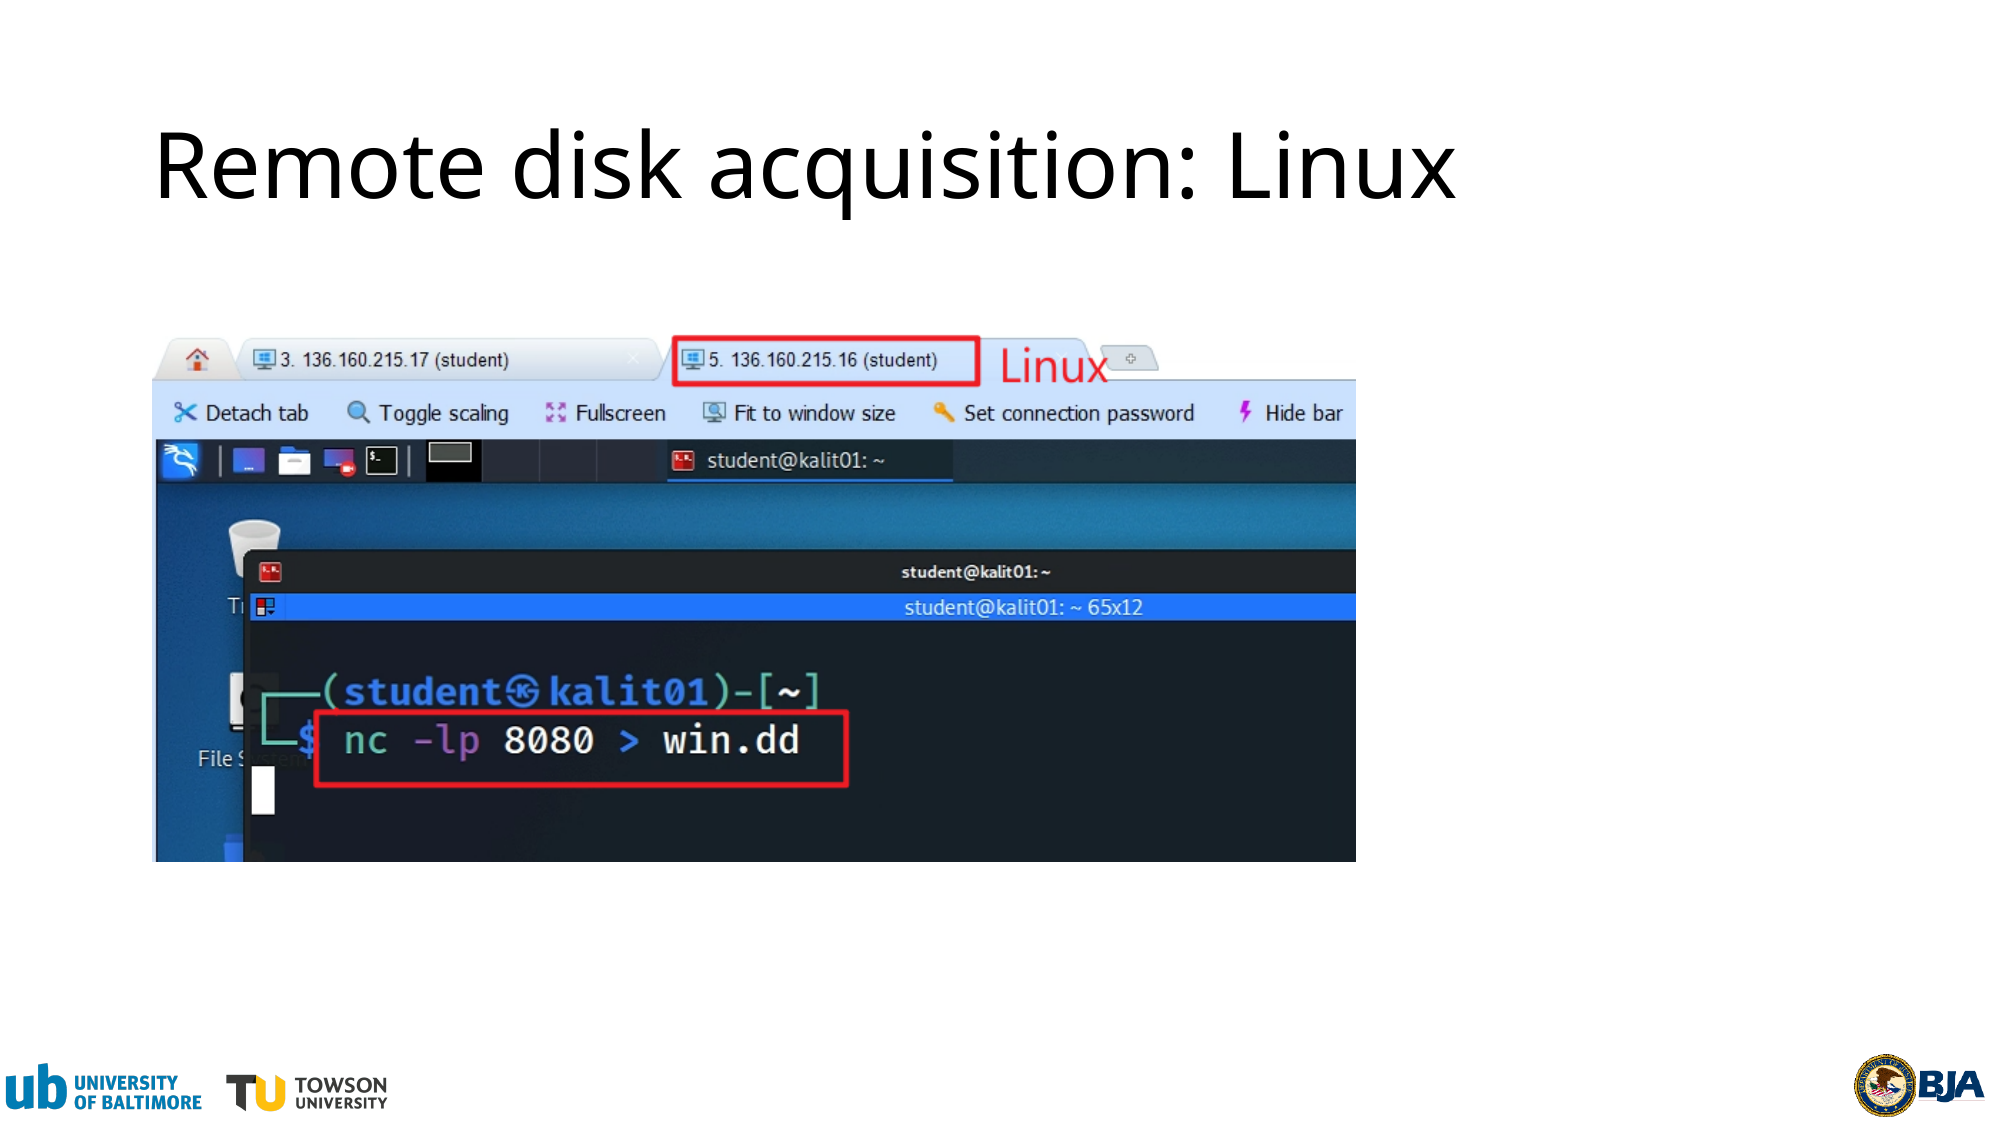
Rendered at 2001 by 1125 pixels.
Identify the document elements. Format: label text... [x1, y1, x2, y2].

picture [1854, 1054, 1986, 1117]
picture [0, 1031, 407, 1125]
picture [152, 331, 1356, 863]
title Remote disk acquisition: Linux [137, 59, 1863, 278]
